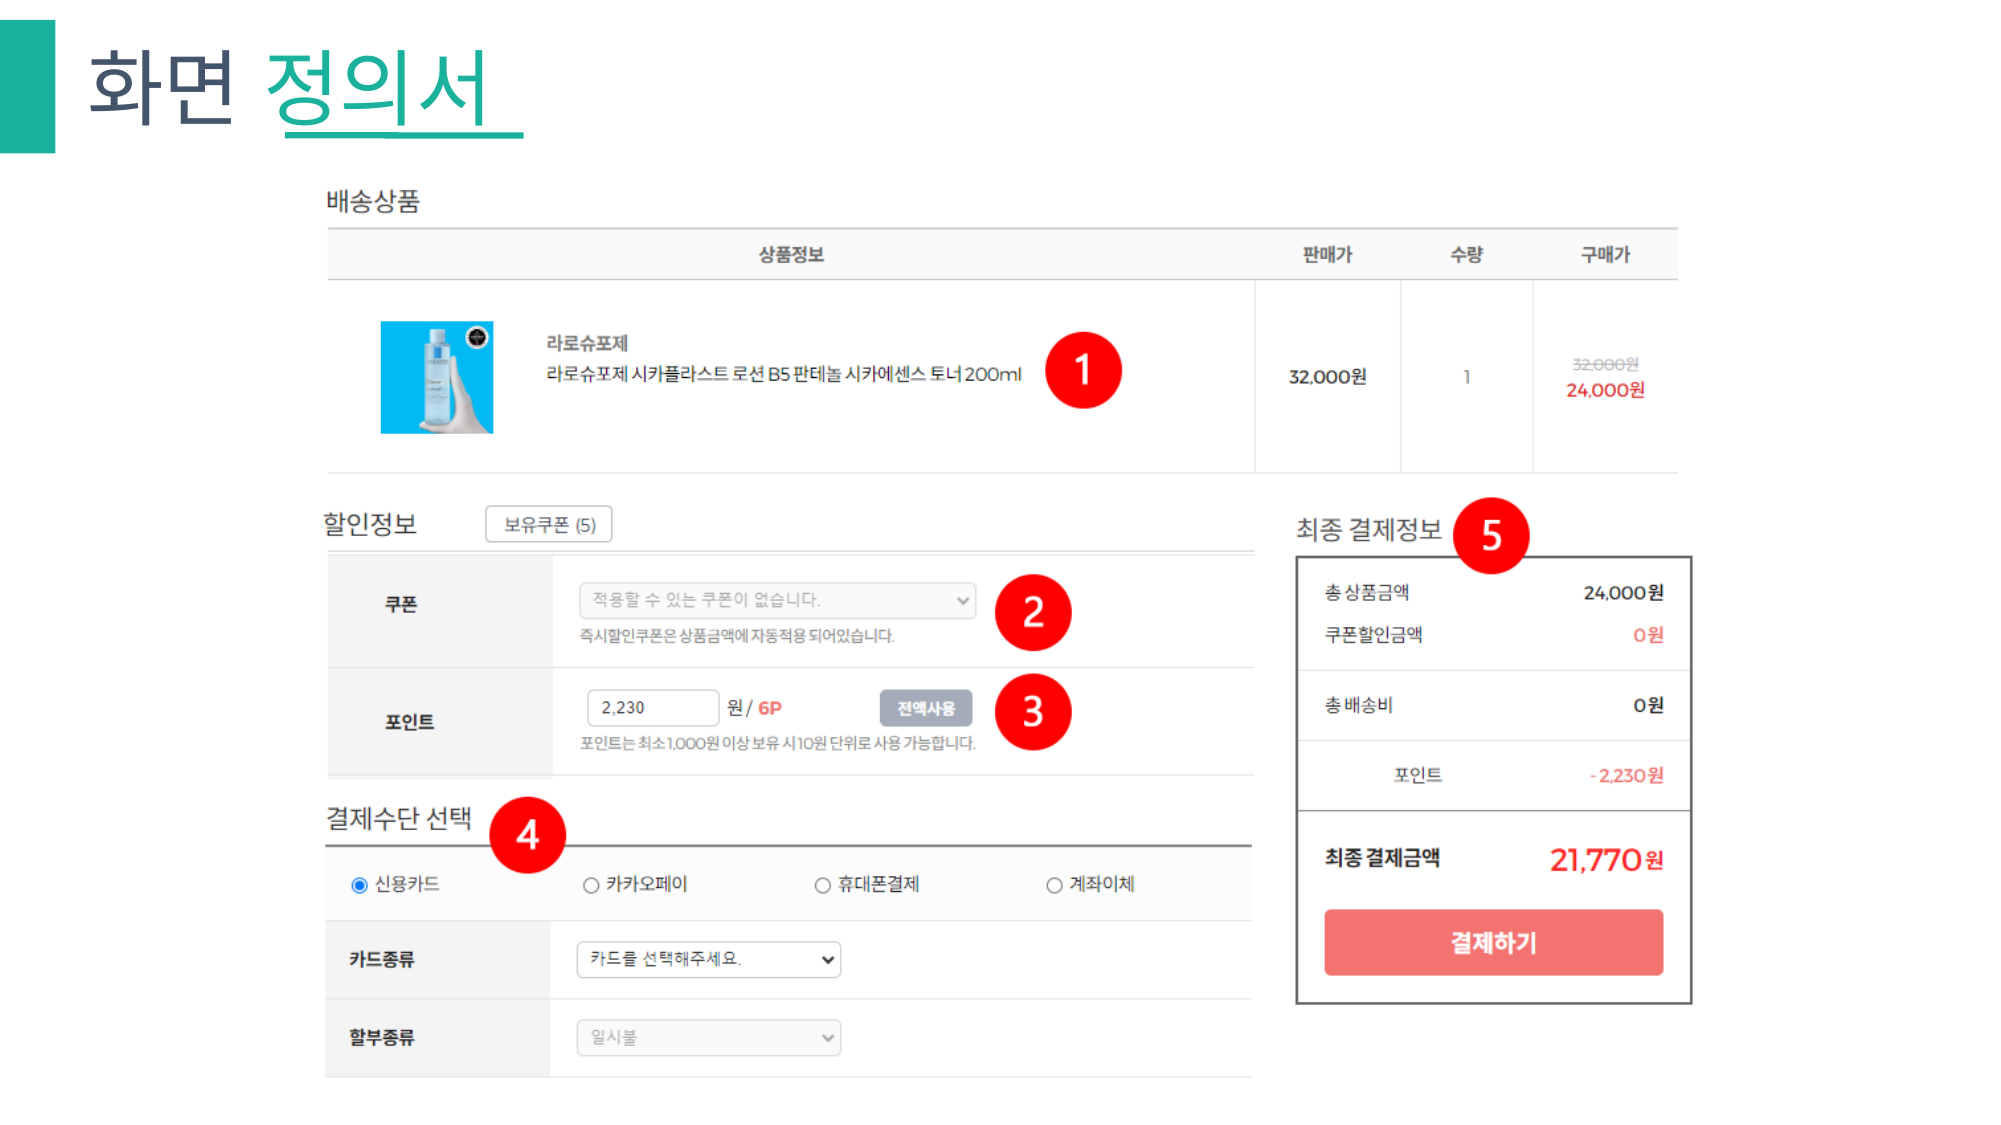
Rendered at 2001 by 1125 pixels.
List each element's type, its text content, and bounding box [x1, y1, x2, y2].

text_box [0, 19, 56, 155]
picture [242, 173, 1710, 1095]
text_box 화면 정의서 [72, 28, 1078, 144]
